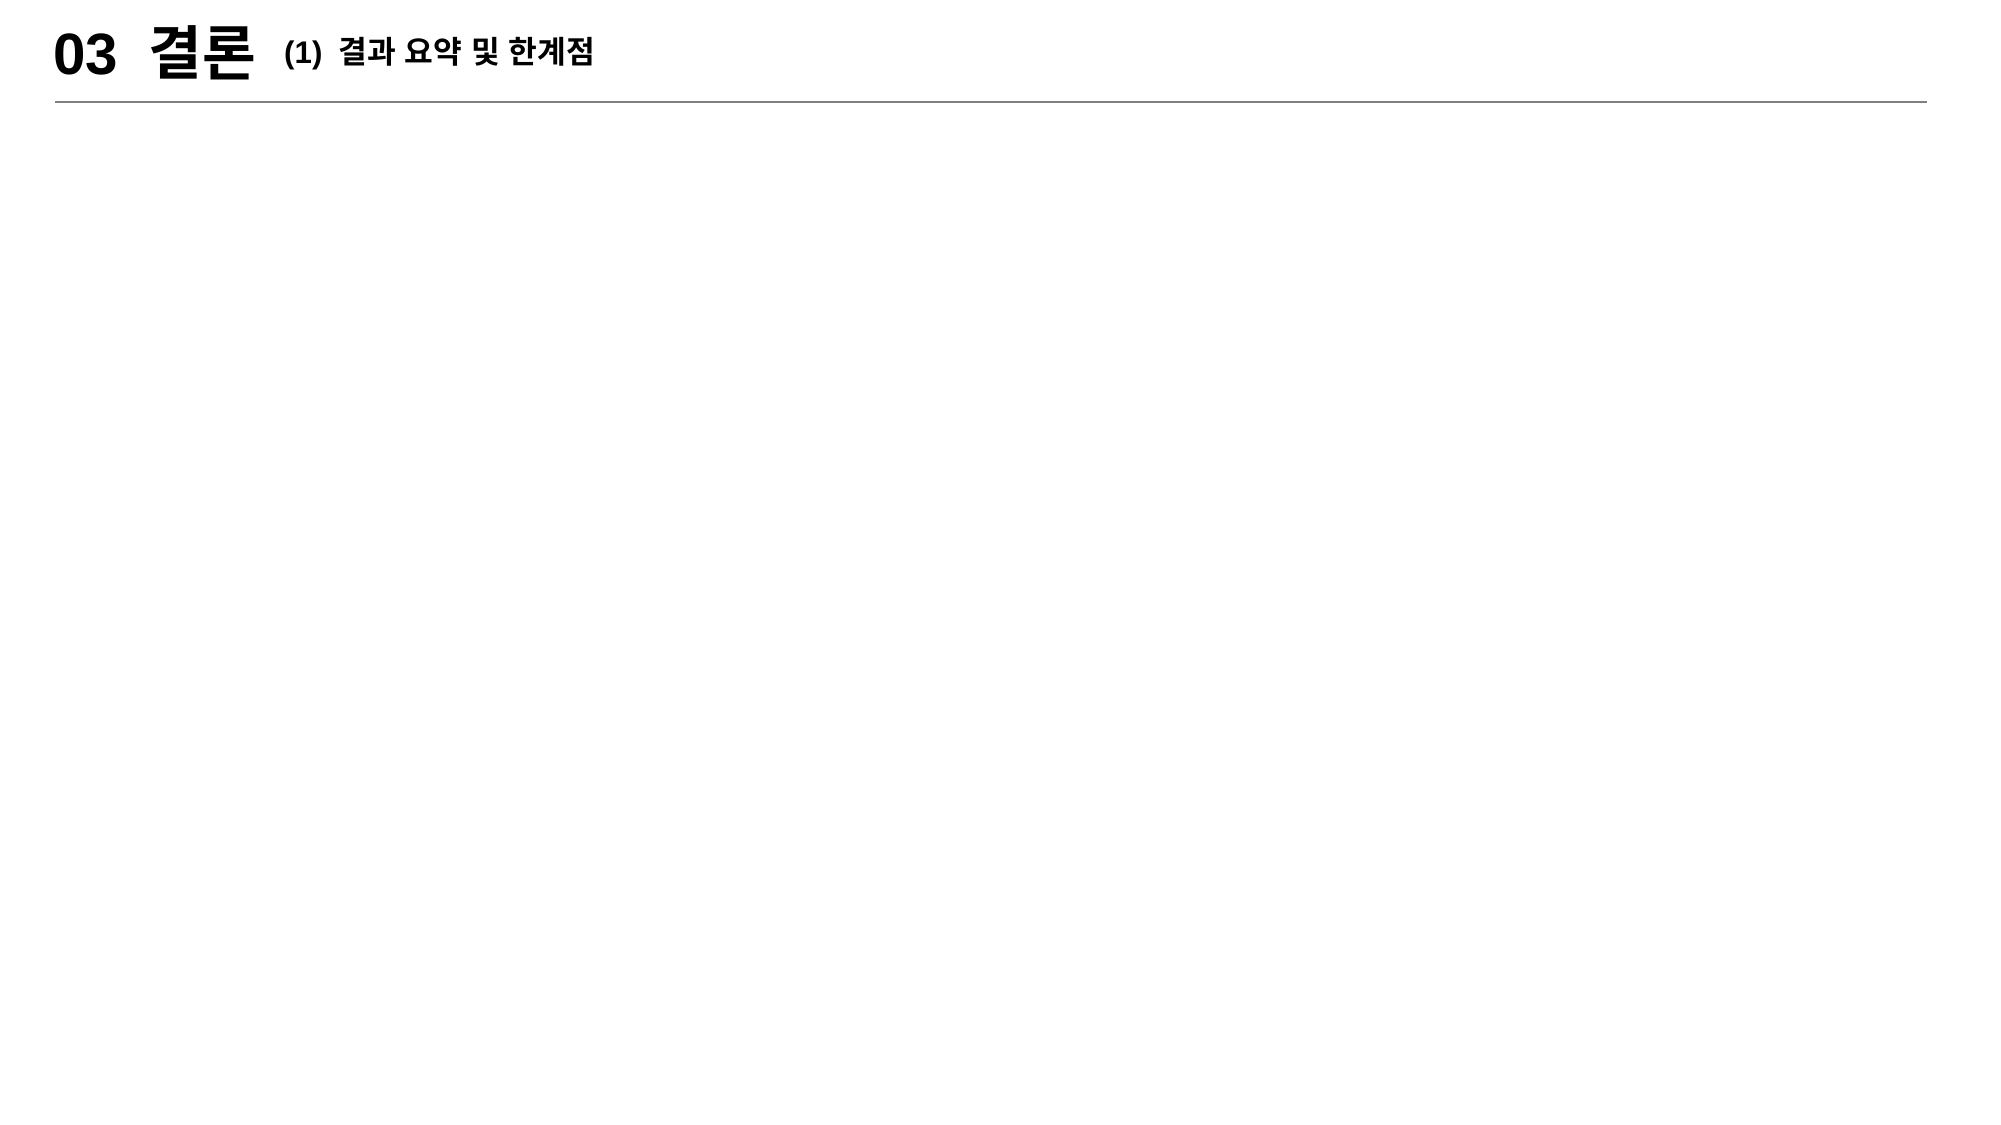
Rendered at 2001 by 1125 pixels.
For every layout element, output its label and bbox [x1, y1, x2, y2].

text_box [38, 8, 1928, 102]
